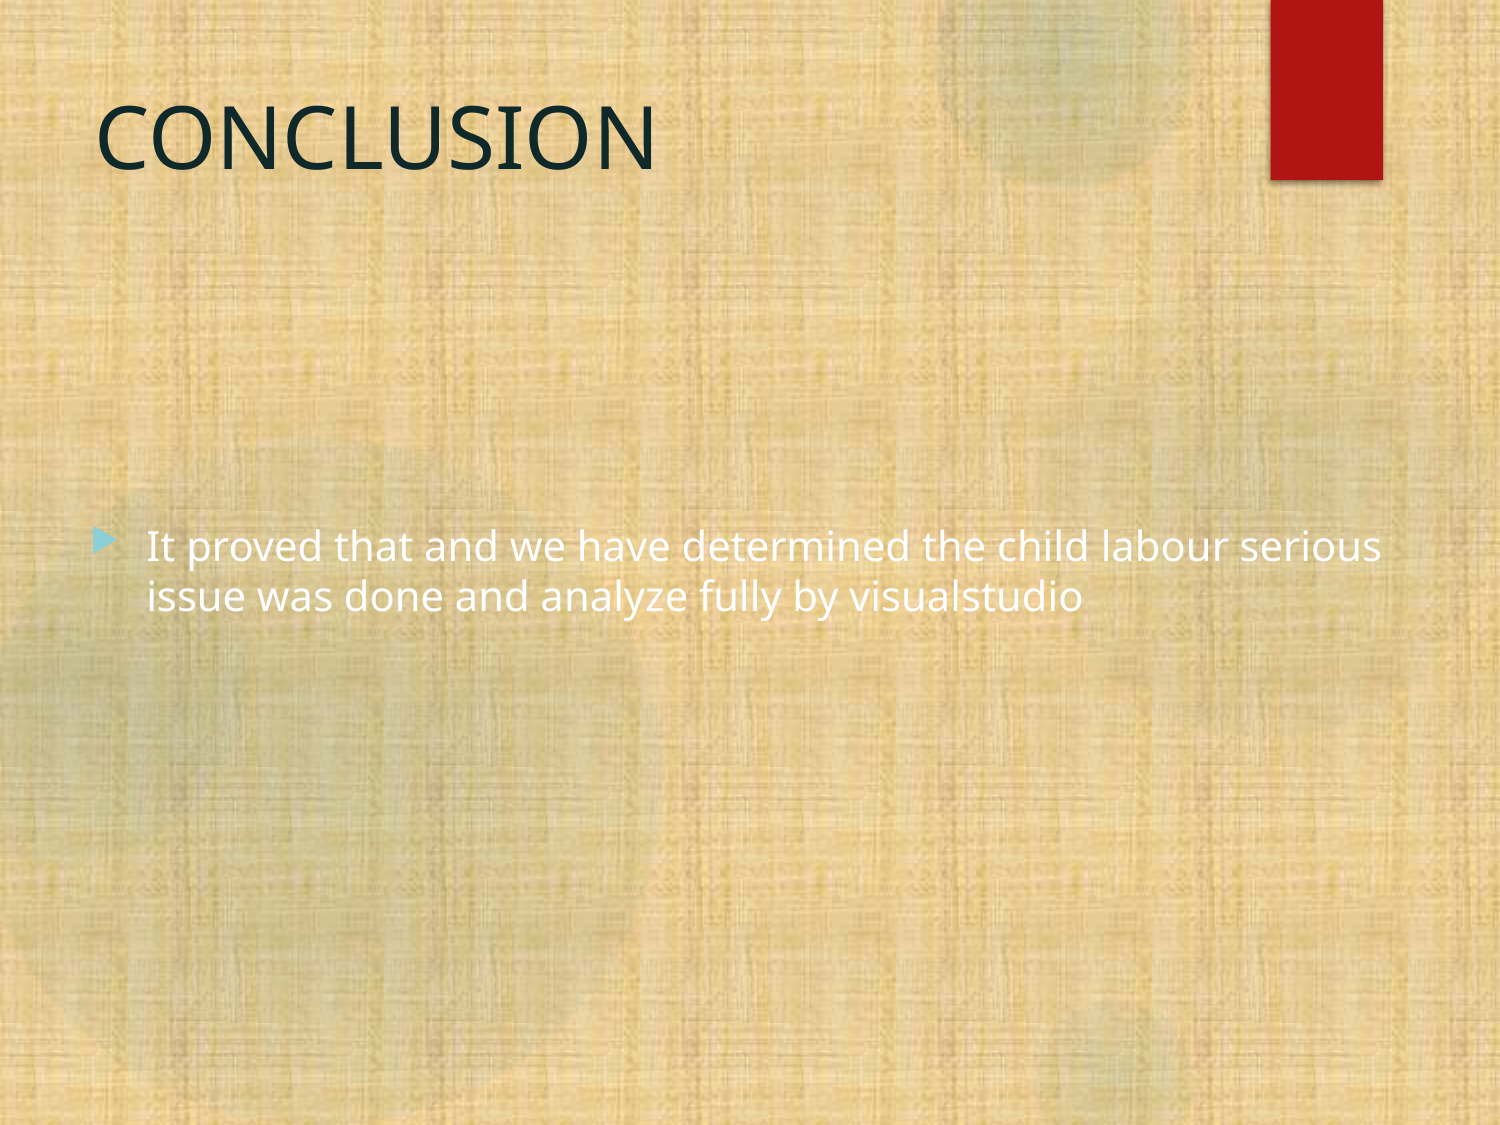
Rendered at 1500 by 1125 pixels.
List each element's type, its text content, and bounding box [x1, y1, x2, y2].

title CONCLUSION [79, 74, 1237, 304]
picture [0, 0, 1500, 1125]
list It proved that and we have determined the child labour serious issue was done and analyze fully by visualstudio [75, 512, 1470, 1000]
